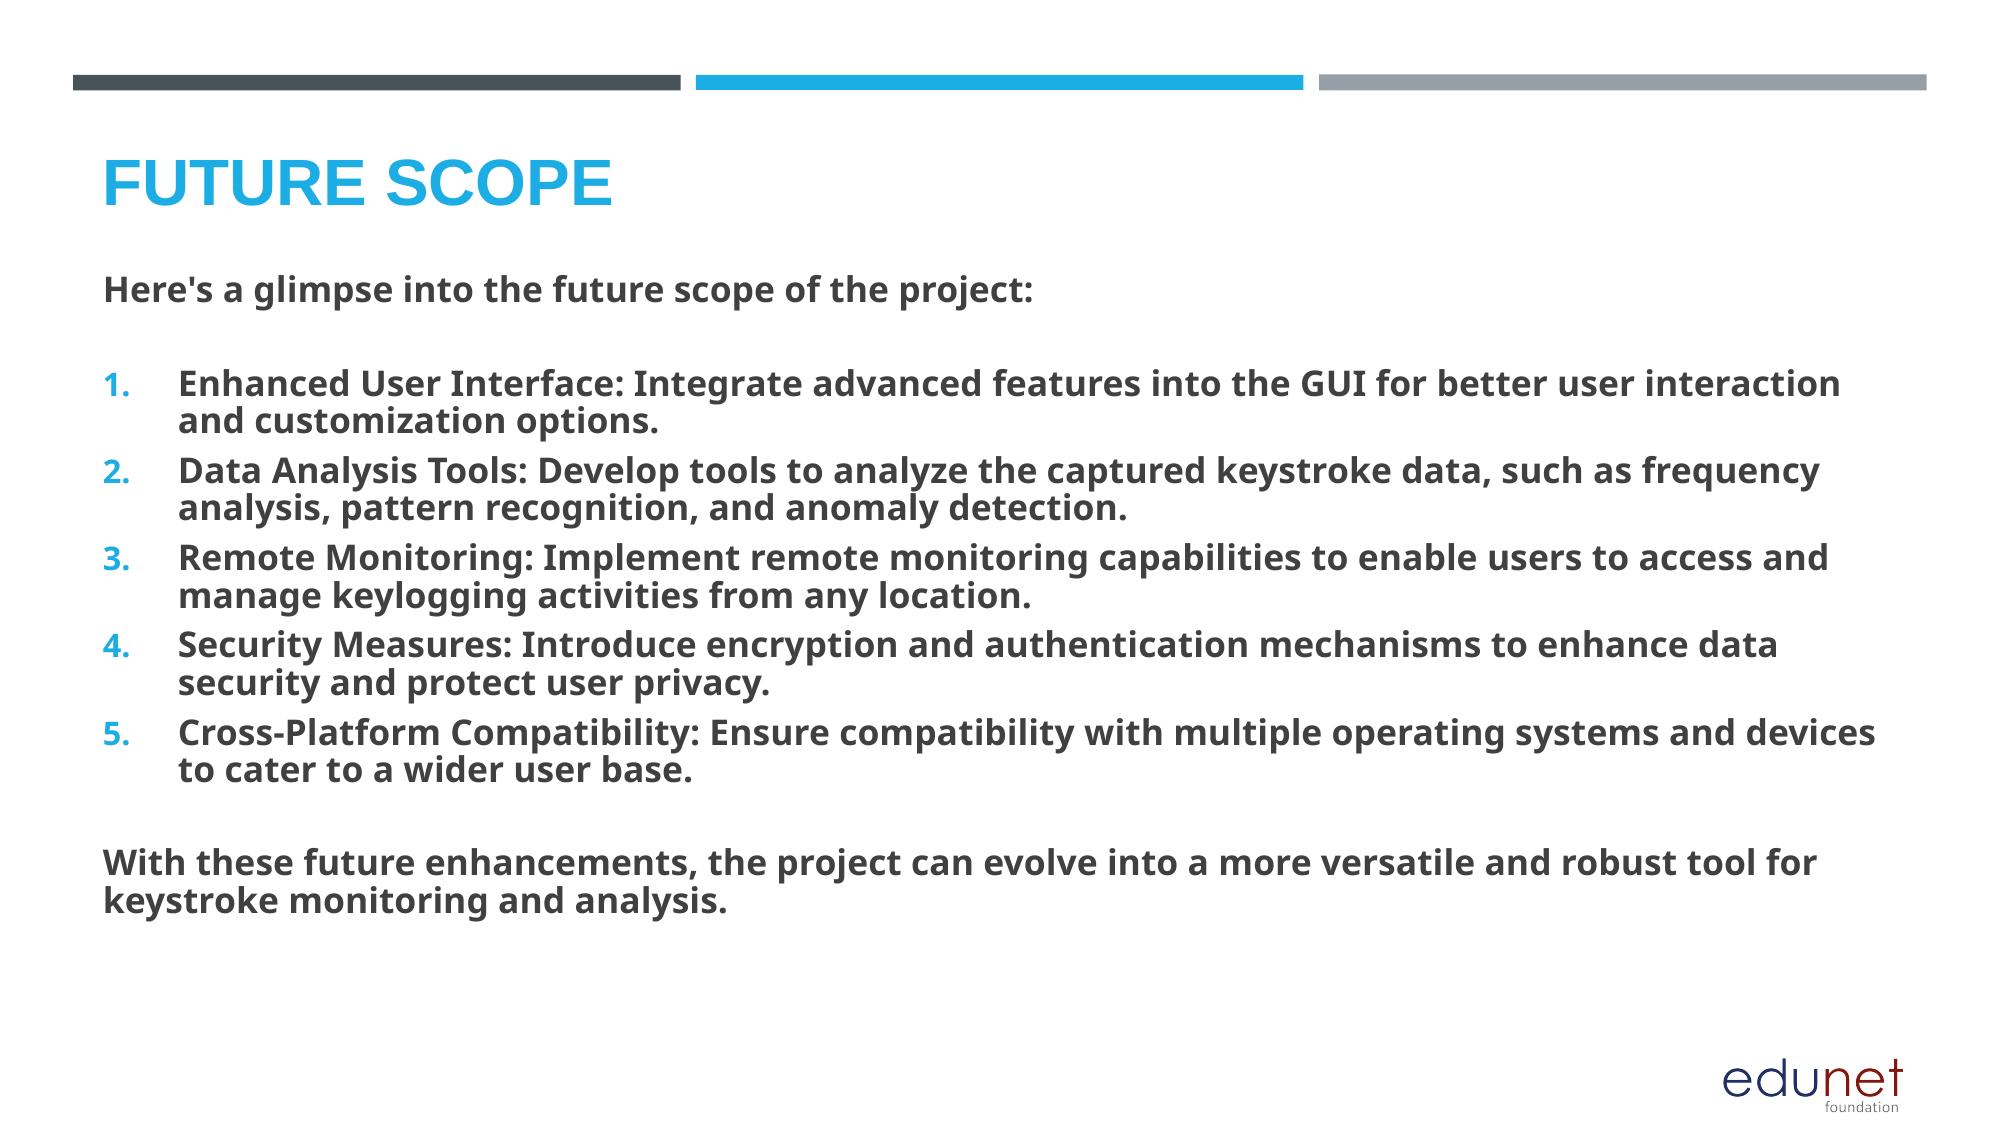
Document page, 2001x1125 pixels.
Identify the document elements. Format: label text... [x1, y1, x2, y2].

text_box Future scope [95, 138, 1890, 226]
list Here's a glimpse into the future scope of the project: Enhanced User Interface: Integrate advanced features into the GUI for better user interaction and customization options. Data Analysis Tools: Develop tools to analyze the captured keystroke data, such as frequency analysis, pattern recognition, and anomaly detection. Remote Monitoring: Implement remote monitoring capabilities to enable users to access and manage keylogging activities from any location. Security Measures: Introduce encryption and authentication mechanisms to enhance data security and protect user privacy. Cross-Platform Compatibility: Ensure compatibility with multiple operating systems and devices to cater to a wider user base. With these future enhancements, the project can evolve into a more versatile and robust tool for keystroke monitoring and analysis. [94, 213, 1906, 981]
picture [1719, 1056, 1905, 1116]
